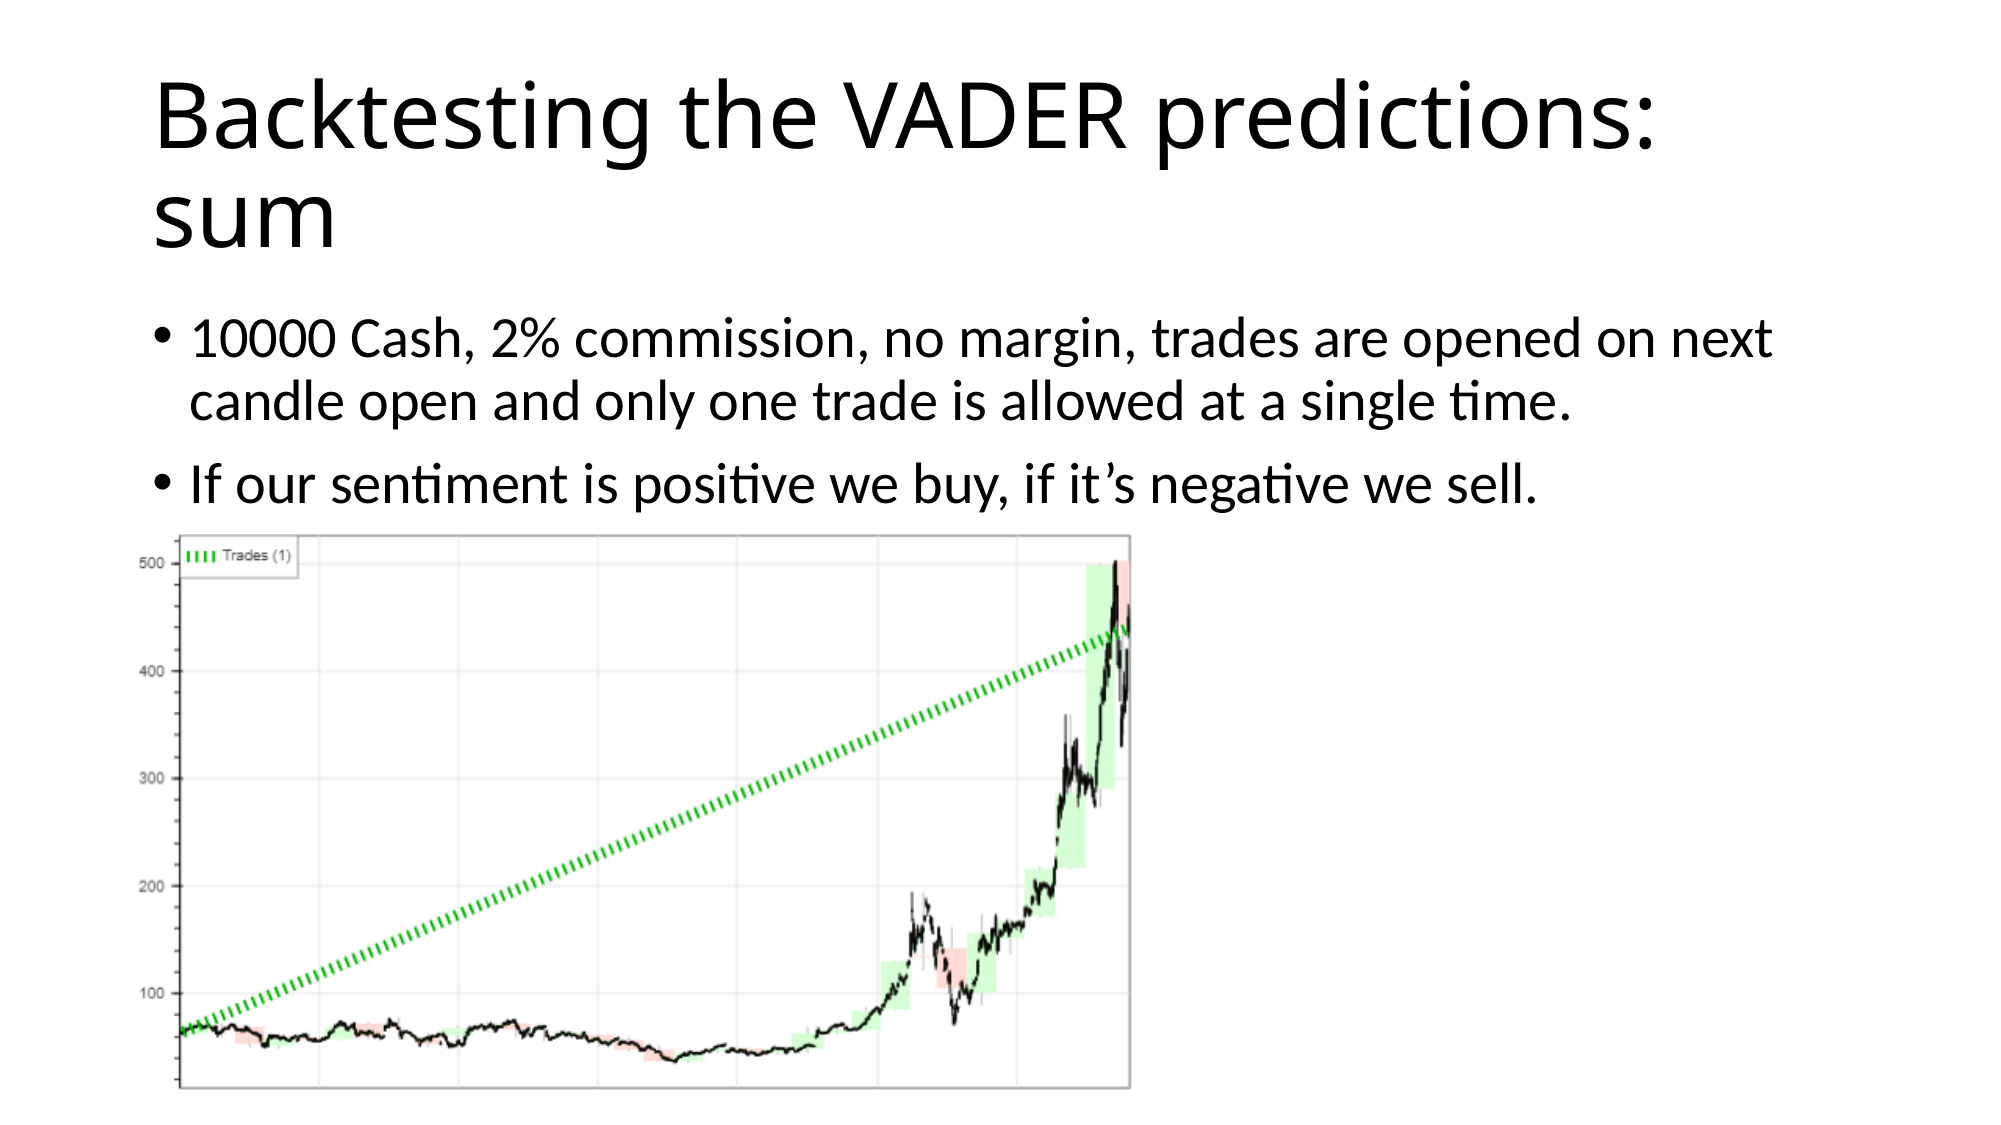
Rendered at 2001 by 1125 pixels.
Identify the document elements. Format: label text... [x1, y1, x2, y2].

list 10000 Cash, 2% commission, no margin, trades are opened on next candle open and only one trade is allowed at a single time. If our sentiment is positive we buy, if it’s negative we sell. [137, 299, 1863, 1014]
picture [137, 534, 1136, 1096]
title Backtesting the VADER predictions: sum [137, 59, 1863, 278]
